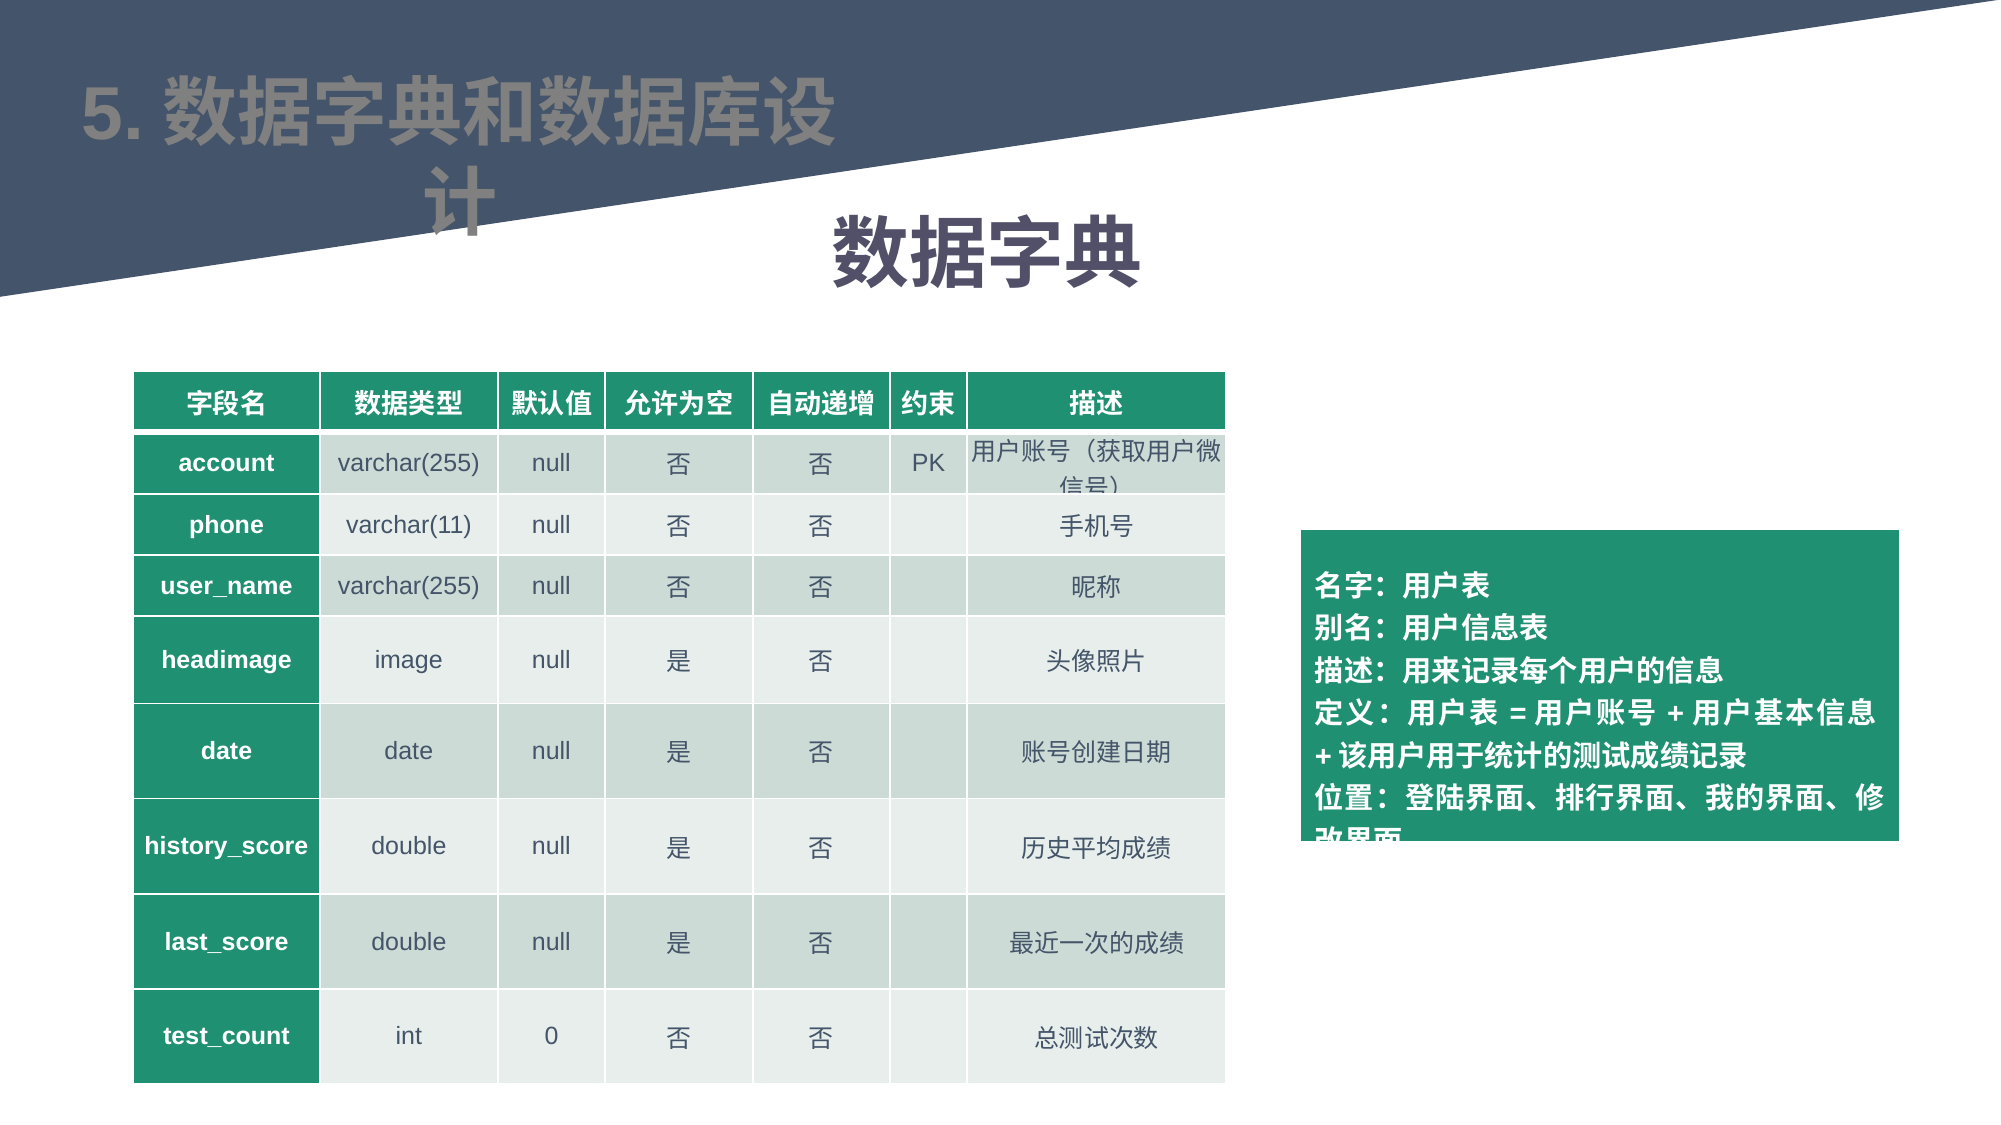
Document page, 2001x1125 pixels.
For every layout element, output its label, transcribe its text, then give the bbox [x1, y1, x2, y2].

table_header 允许为空 [606, 372, 752, 429]
table_cell last_score [134, 895, 319, 988]
table_cell 否 [754, 617, 889, 703]
table_cell test_count [134, 990, 319, 1083]
table_cell 否 [606, 495, 752, 554]
table_cell 是 [606, 704, 752, 798]
table_cell 否 [754, 556, 889, 615]
table_cell 否 [606, 556, 752, 615]
table_cell history_score [134, 799, 319, 893]
table_cell 头像照片 [968, 617, 1225, 703]
text_box 数据字典 [816, 195, 1184, 304]
table_cell account [134, 435, 319, 493]
table_cell null [499, 495, 604, 554]
table_cell image [321, 617, 497, 703]
table_cell phone [134, 495, 319, 554]
table_cell date [321, 704, 497, 798]
table_header 字段名 [134, 372, 319, 429]
table_cell 0 [499, 990, 604, 1083]
table_cell [891, 799, 966, 893]
table_cell 历史平均成绩 [968, 799, 1225, 893]
table_cell int [321, 990, 497, 1083]
table_cell null [499, 799, 604, 893]
table_cell PK [891, 435, 966, 493]
table_cell headimage [134, 617, 319, 703]
table_cell [891, 556, 966, 615]
table_cell 最近一次的成绩 [968, 895, 1225, 988]
table_cell 是 [606, 895, 752, 988]
table_header 名字：用户表 别名：用户信息表 描述：用来记录每个用户的信息 定义：用户表=用户账号+用户基本信息+该用户用于统计的测试成绩记录 位置：登陆界面、排行界面、我的界面、修改界面 [1301, 530, 1899, 841]
table_cell 否 [754, 435, 889, 493]
table_cell 手机号 [968, 495, 1225, 554]
text_box [0, 0, 1998, 297]
table_cell 否 [754, 495, 889, 554]
table_cell 用户账号（获取用户微信号） [968, 435, 1225, 493]
table_cell varchar(255) [321, 556, 497, 615]
table_cell double [321, 799, 497, 893]
table_cell varchar(11) [321, 495, 497, 554]
table_cell 否 [606, 990, 752, 1083]
table_cell null [499, 617, 604, 703]
table_cell [891, 495, 966, 554]
table_cell varchar(255) [321, 435, 497, 493]
table_cell null [499, 704, 604, 798]
table_cell null [499, 895, 604, 988]
table_cell 否 [606, 435, 752, 493]
table_cell 是 [606, 799, 752, 893]
table_cell null [499, 556, 604, 615]
table_cell 昵称 [968, 556, 1225, 615]
table_cell [891, 704, 966, 798]
table_cell [891, 617, 966, 703]
table_cell [891, 895, 966, 988]
table_header 自动递增 [754, 372, 889, 429]
table_cell [891, 990, 966, 1083]
table_cell 否 [754, 990, 889, 1083]
table_cell date [134, 704, 319, 798]
table_cell user_name [134, 556, 319, 615]
table_cell 总测试次数 [968, 990, 1225, 1083]
table_cell 否 [754, 895, 889, 988]
table_header 数据类型 [321, 372, 497, 429]
table_cell 是 [606, 617, 752, 703]
table_cell 否 [754, 799, 889, 893]
table_cell null [499, 435, 604, 493]
table_cell 否 [754, 704, 889, 798]
table_cell double [321, 895, 497, 988]
table_header 描述 [968, 372, 1225, 429]
table_header 默认值 [499, 372, 604, 429]
table_header 约束 [891, 372, 966, 429]
table_cell 账号创建日期 [968, 704, 1225, 798]
text_box 5.数据字典和数据库设计 [30, 57, 889, 252]
